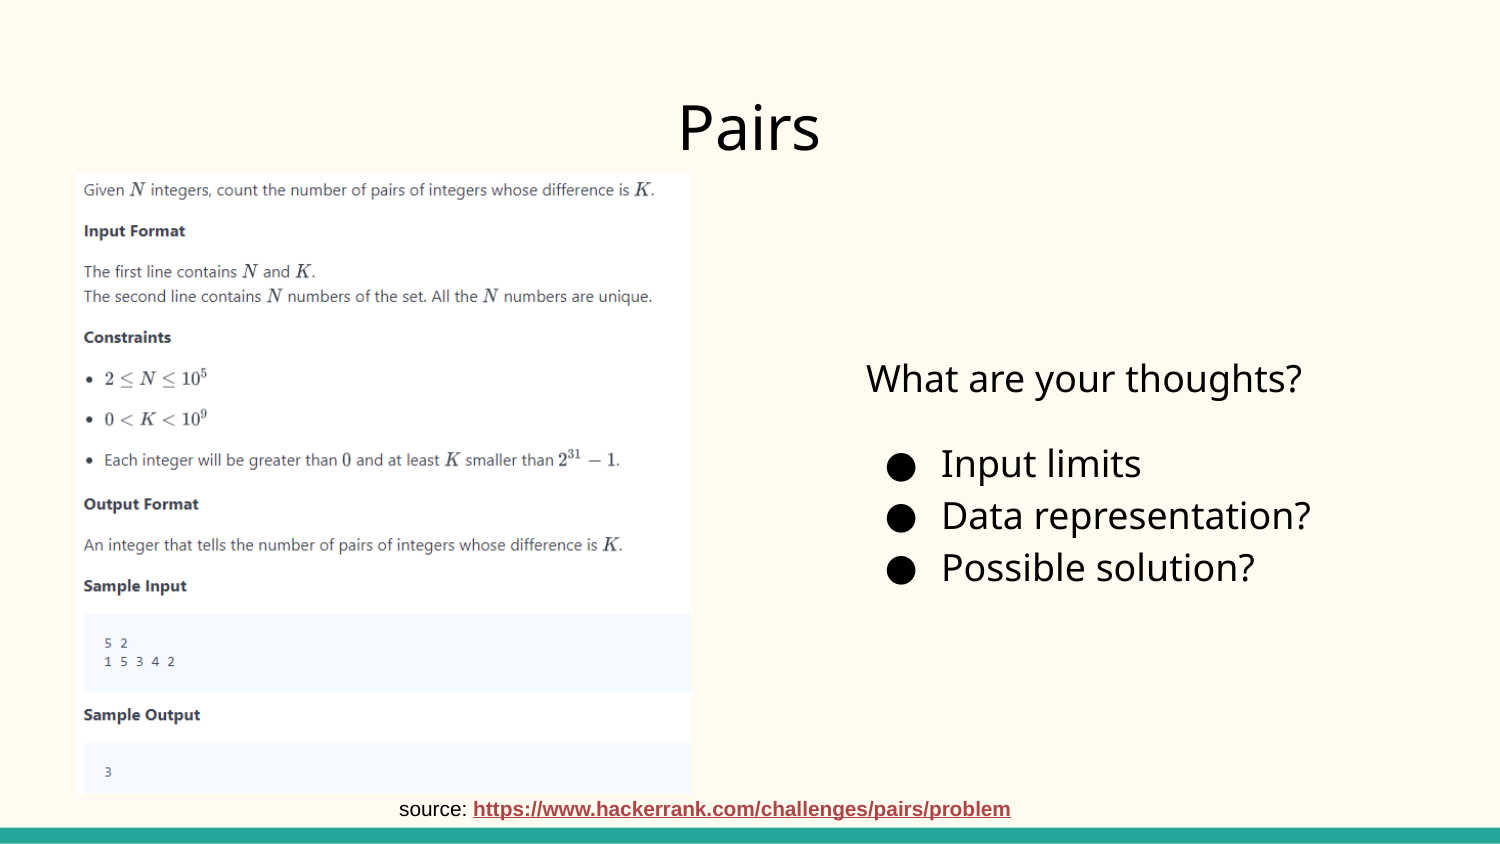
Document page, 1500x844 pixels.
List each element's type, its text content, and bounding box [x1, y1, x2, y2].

list What are your thoughts? Input limits Data representation? Possible solution? [851, 333, 1422, 616]
title Pairs [51, 72, 1449, 174]
picture [75, 173, 691, 794]
list source: https://www.hackerrank.com/challenges/pairs/problem [384, 776, 1290, 835]
